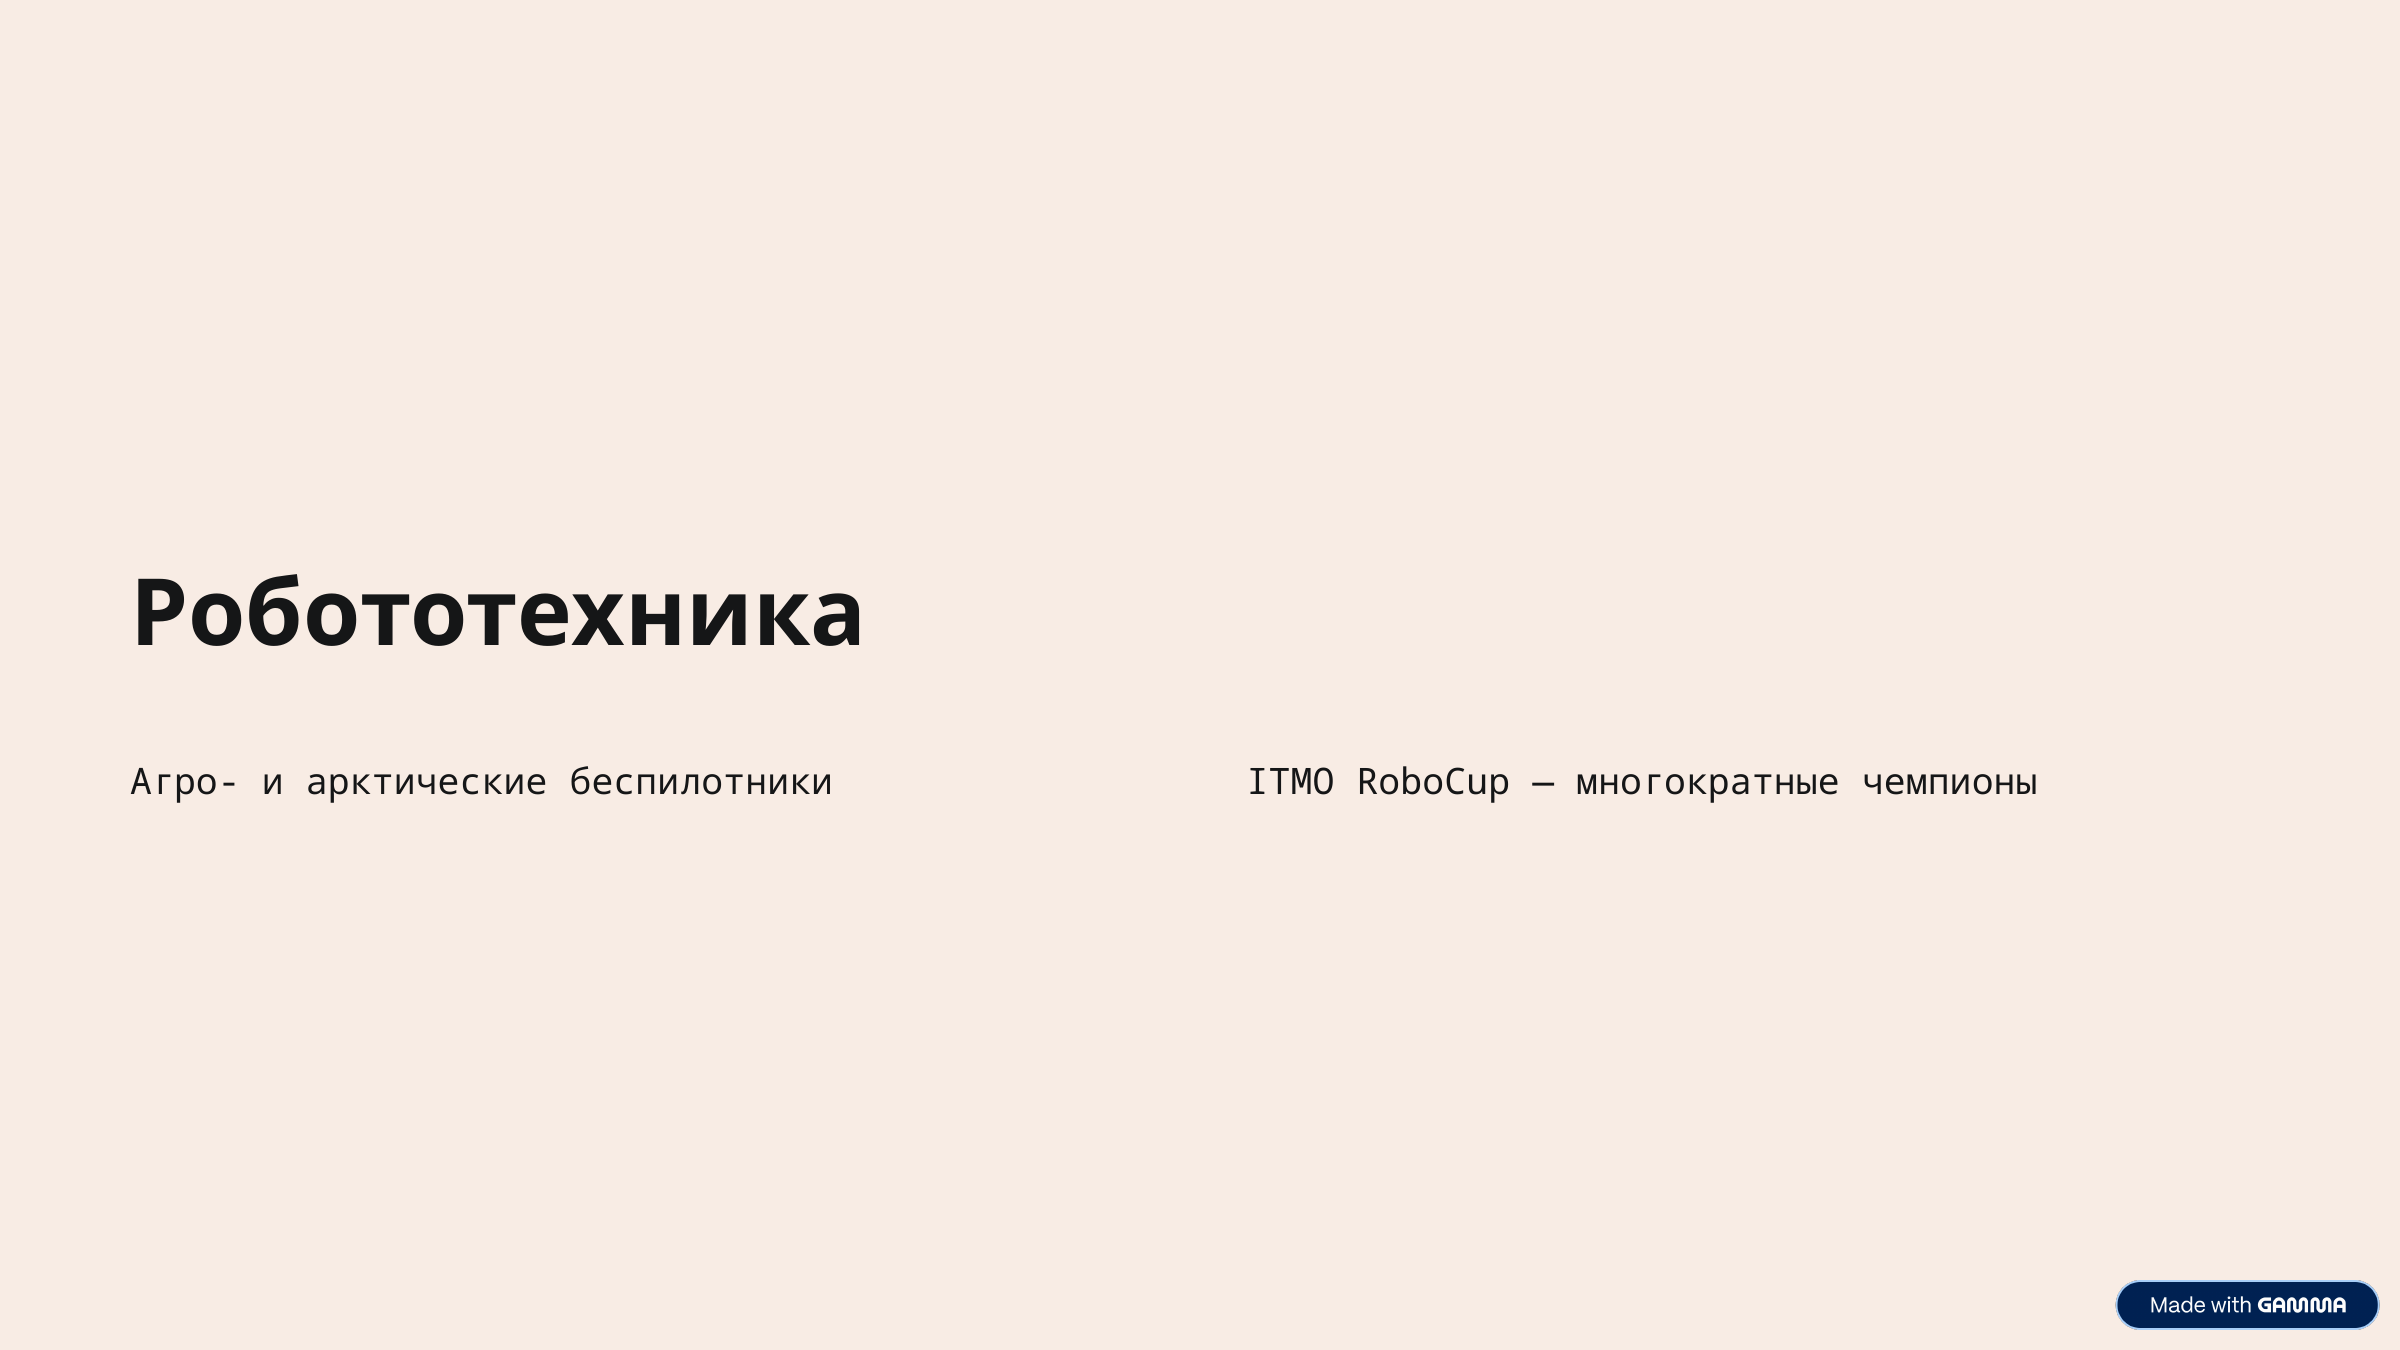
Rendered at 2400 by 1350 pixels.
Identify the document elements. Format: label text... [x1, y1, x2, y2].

text_box ITMO RoboCup — многократные чемпионы [1246, 731, 2271, 791]
text_box Робототехника [130, 525, 1061, 642]
text_box Агро- и арктические беспилотники [130, 731, 1155, 791]
picture [2106, 1271, 2389, 1339]
